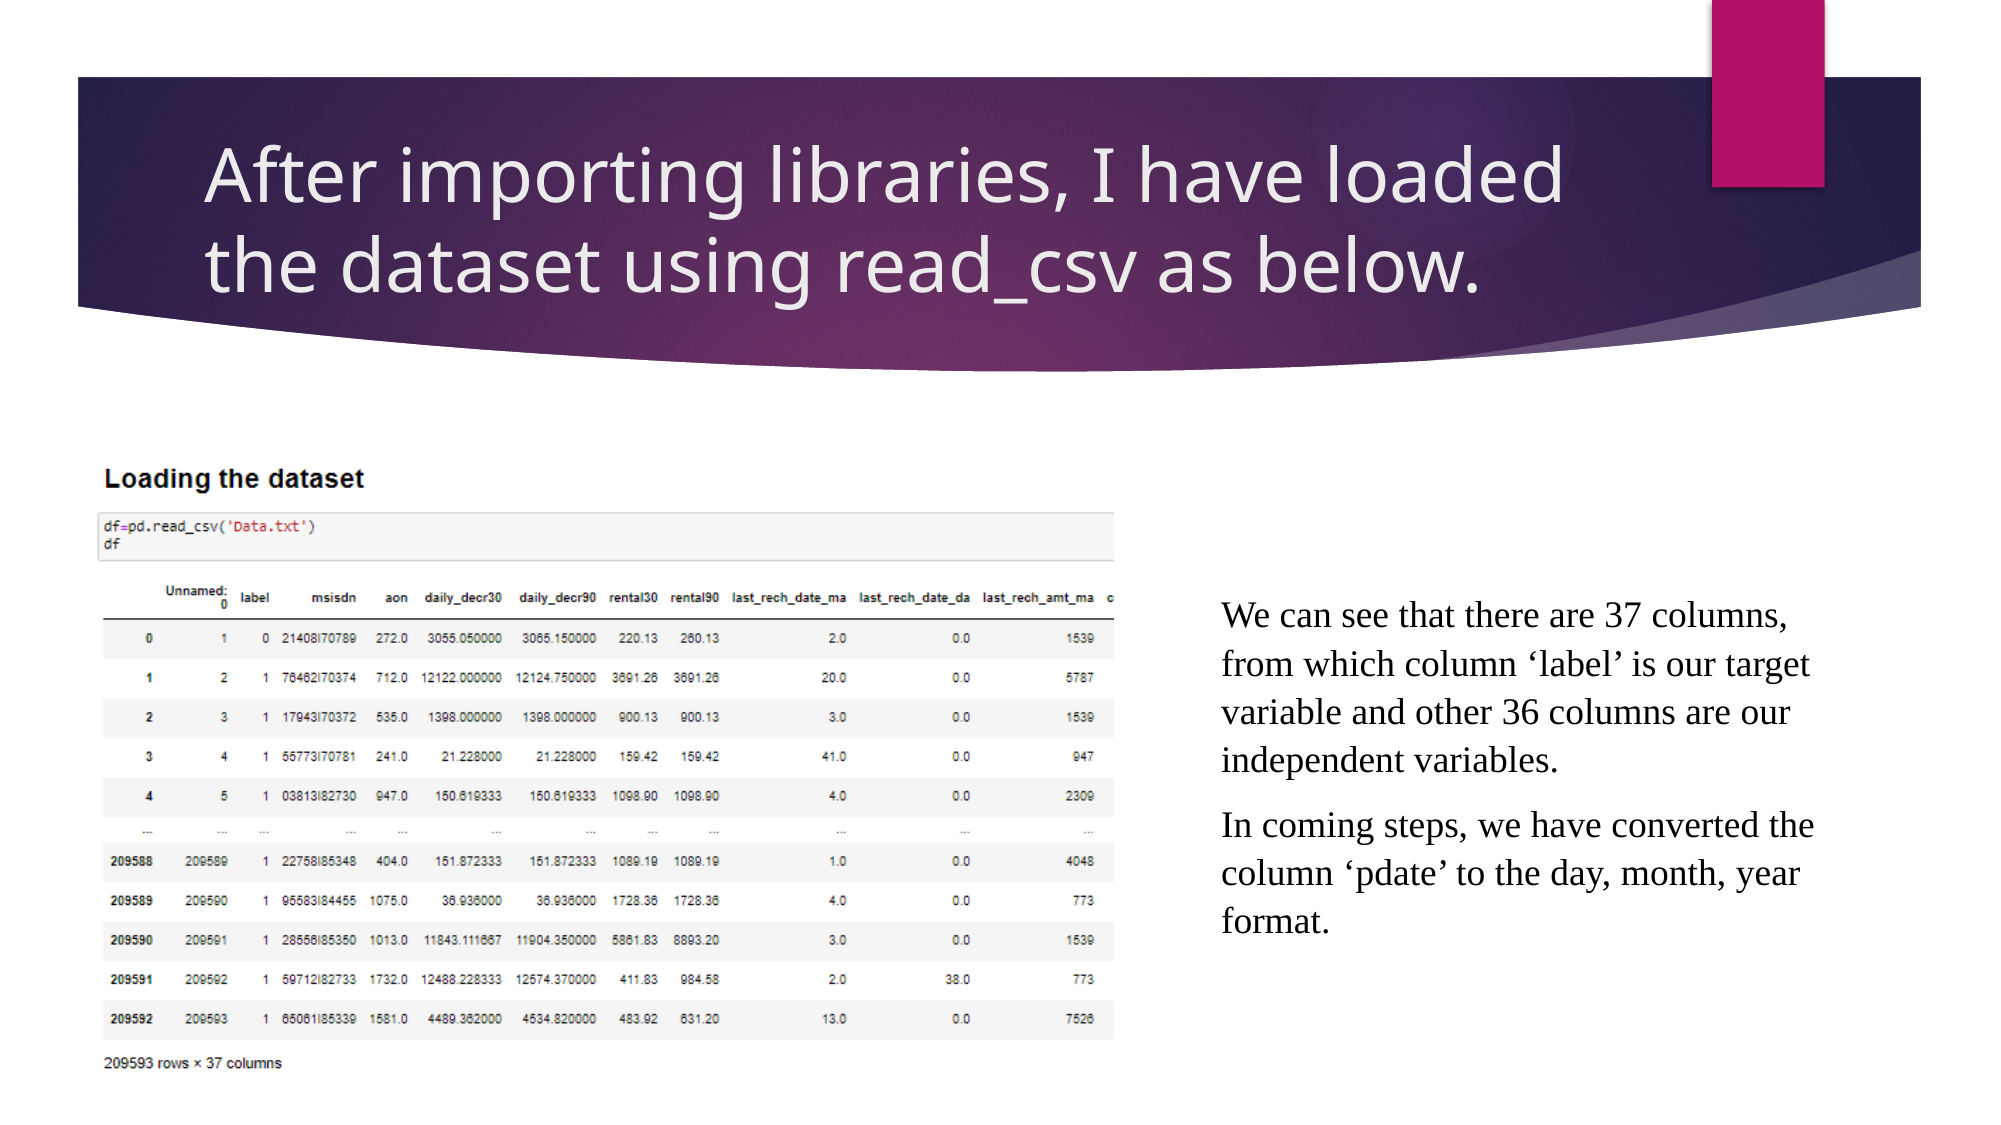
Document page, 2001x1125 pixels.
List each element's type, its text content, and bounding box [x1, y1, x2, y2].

title After importing libraries, I have loaded the dataset using read_csv as below. [189, 159, 1627, 276]
text_box We can see that there are 37 columns, from which column ‘label’ is our target variable and other 36 columns are our independent variables. In coming steps, we have converted the column ‘pdate’ to the day, month, year format. [1206, 579, 1853, 949]
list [94, 454, 1114, 1078]
